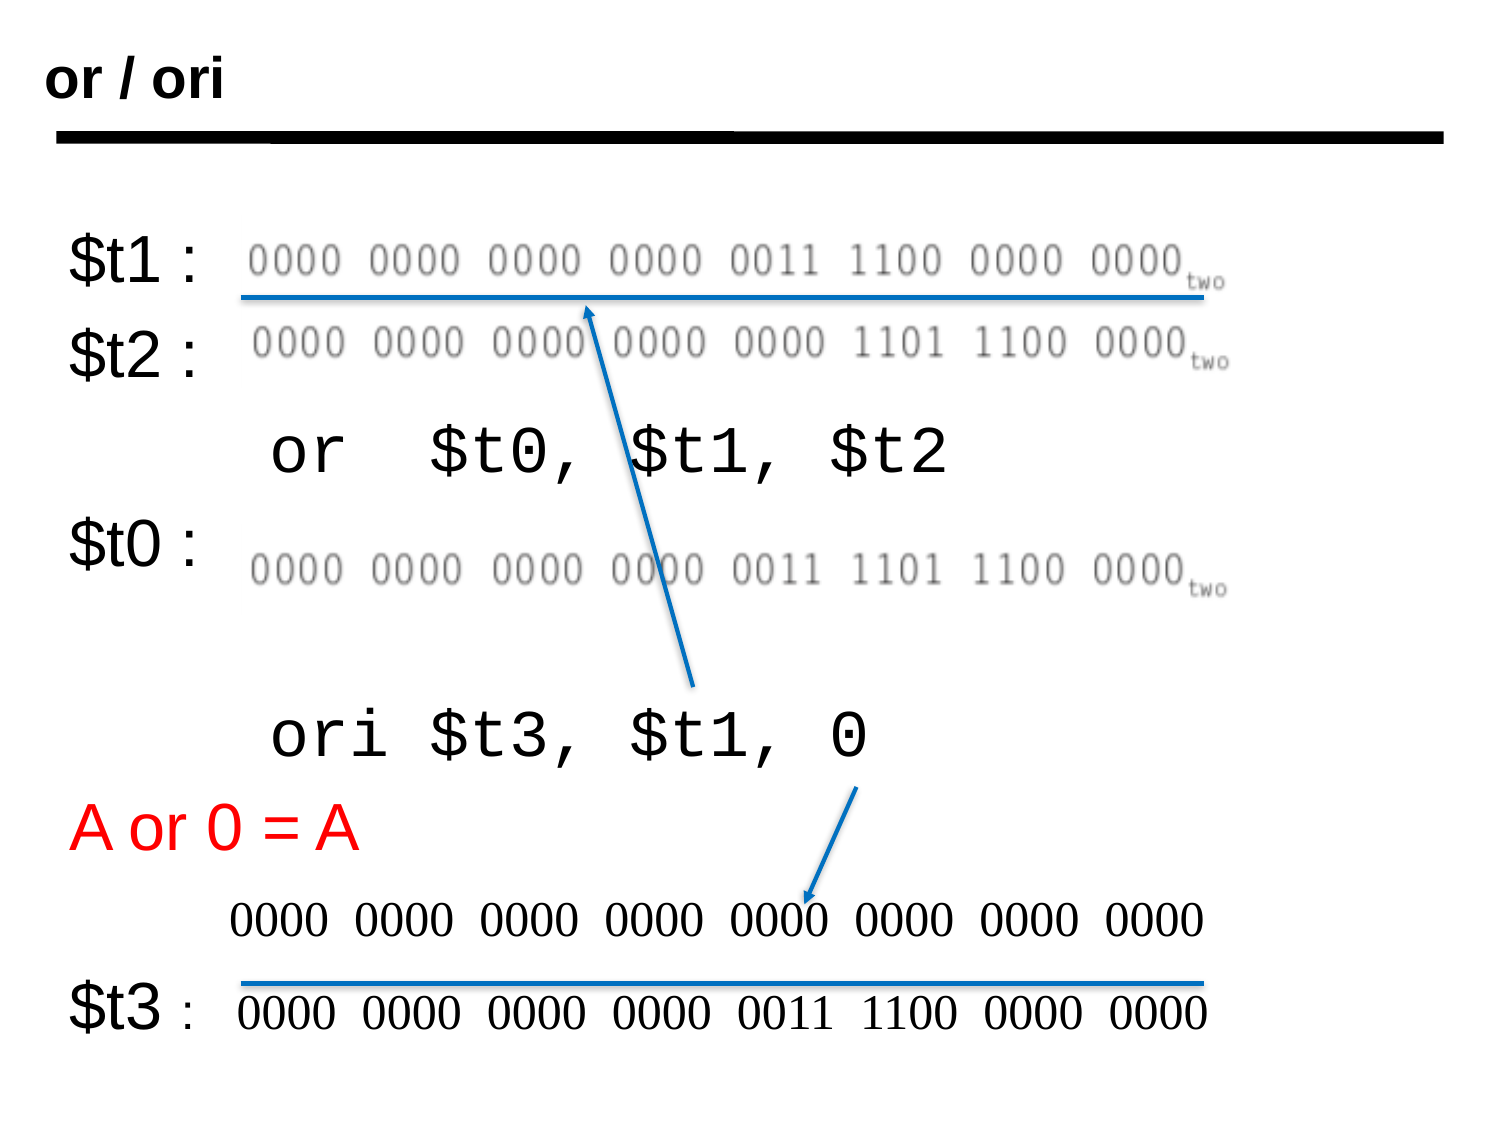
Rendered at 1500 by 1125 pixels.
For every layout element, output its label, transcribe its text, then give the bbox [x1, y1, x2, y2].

picture [694, 524, 1260, 615]
picture [240, 215, 1260, 388]
list $t1 : $t2 : or $t0, $t1, $t2 $t0 : ori $t3, $t1, 0 A or 0 = A 0000 0000 0000 0000 0000 0000 0000 0000 $t3 : 0000 0000 0000 0000 0011 1100 0000 0000 [61, 208, 1438, 1080]
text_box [585, 304, 694, 688]
picture [240, 524, 585, 615]
title or / ori [36, 24, 1288, 126]
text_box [804, 786, 857, 905]
